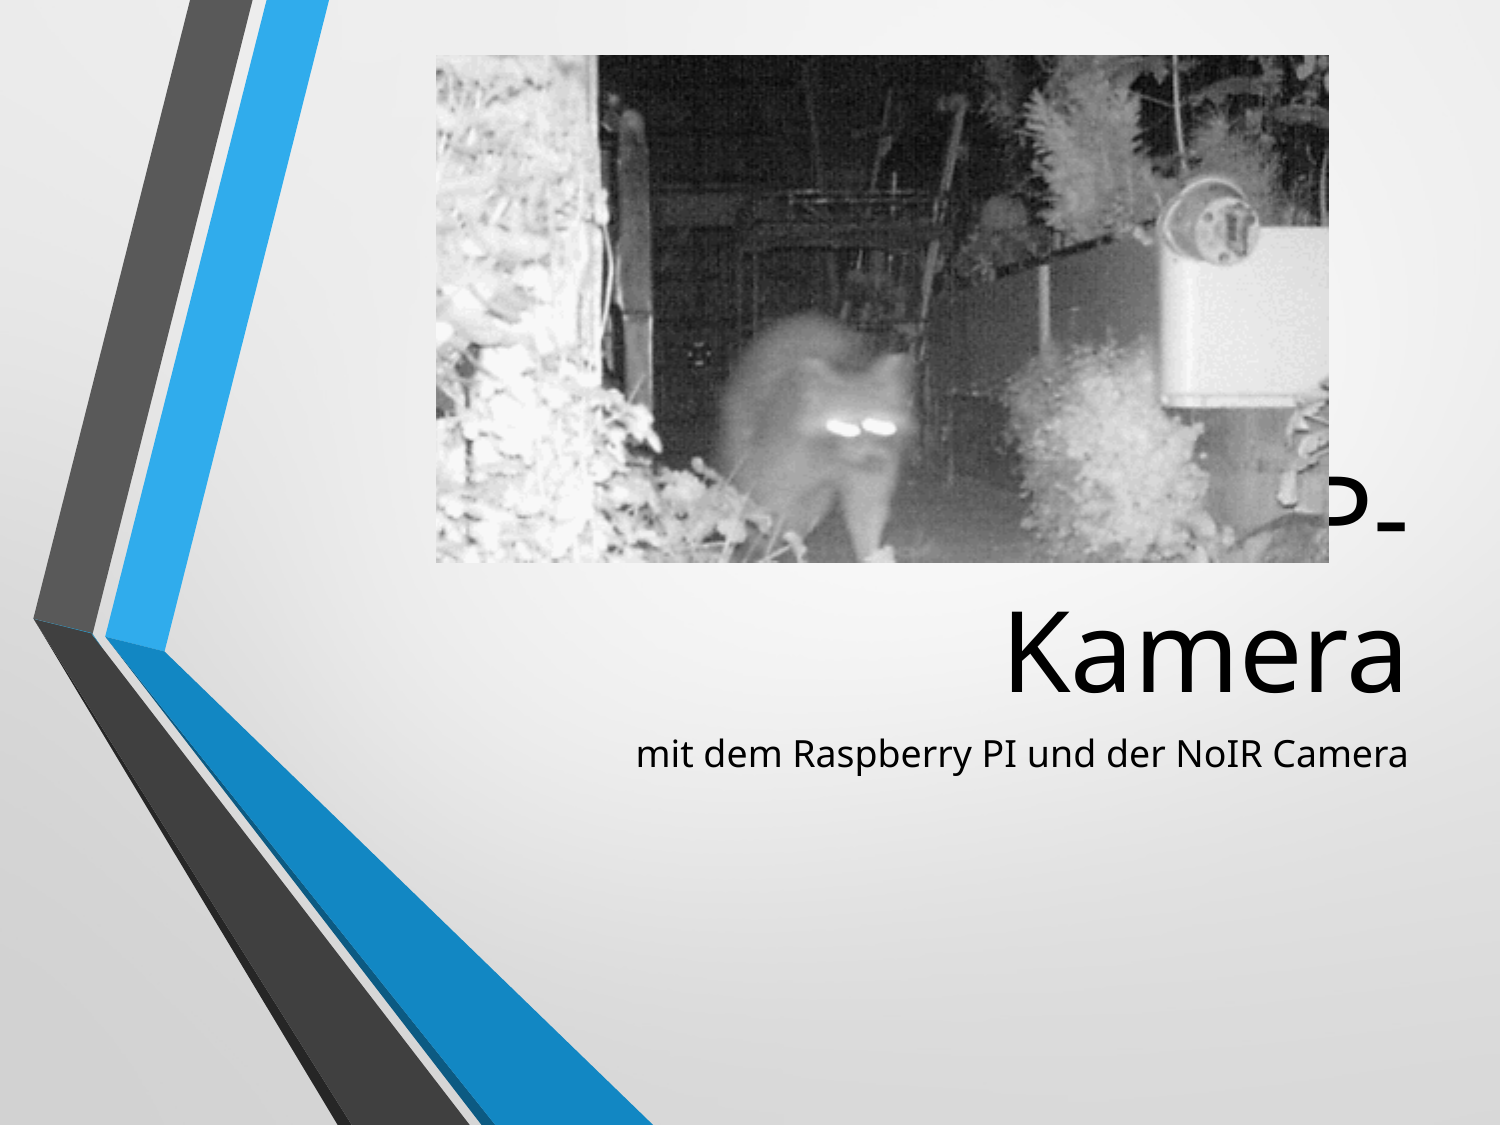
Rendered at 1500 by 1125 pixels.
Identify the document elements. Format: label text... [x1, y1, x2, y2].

picture [436, 55, 1329, 563]
title Nachtsicht-IP-Kamera [285, 149, 1425, 723]
subtitle mit dem Raspberry PI und der NoIR Camera [479, 722, 1425, 947]
